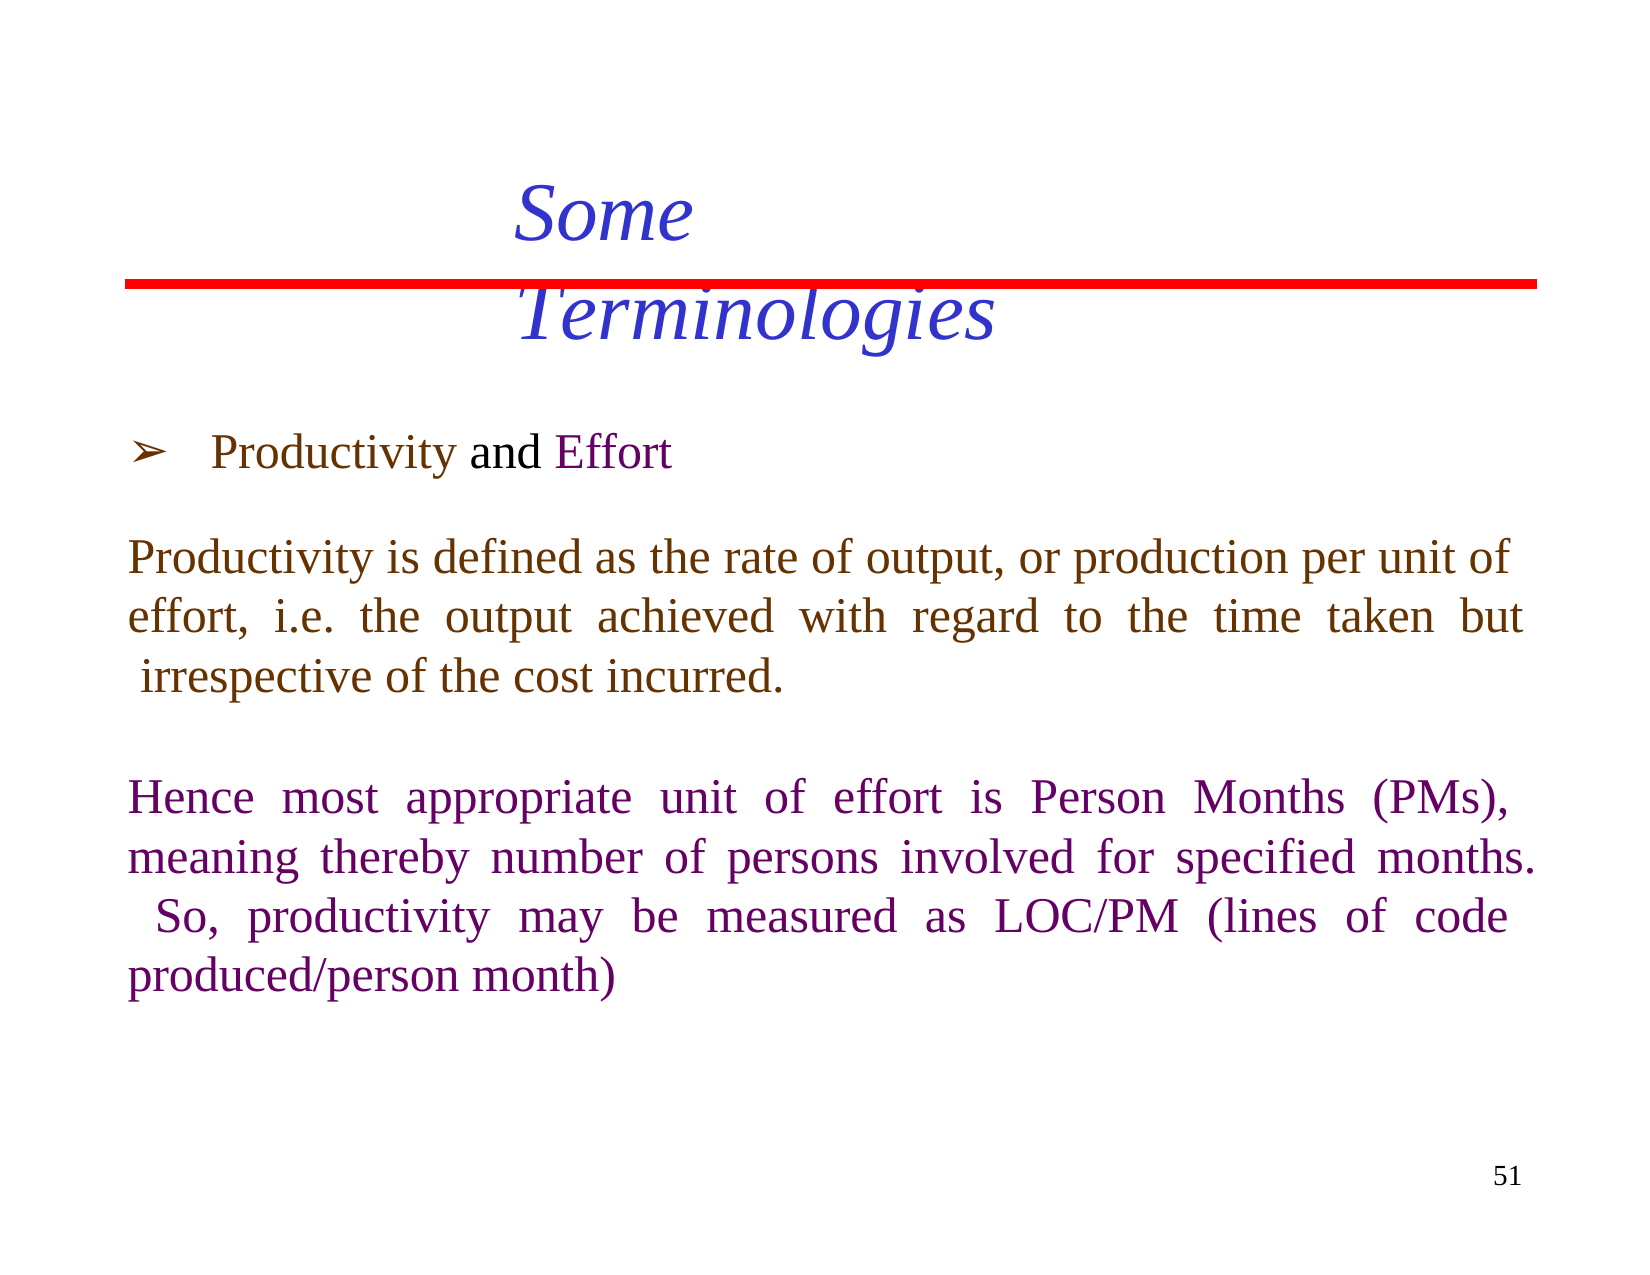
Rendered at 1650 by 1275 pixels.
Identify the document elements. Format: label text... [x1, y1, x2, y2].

title Some Terminologies [512, 154, 1088, 284]
slide_number 51 [1486, 1161, 1529, 1275]
text_box Productivity and Effort Productivity is defined as the rate of output, or production per unit of effort, i.e. the output achieved with regard to the time taken but irrespective of the cost incurred. Hence most appropriate unit of effort is Person Months (PMs), meaning thereby number of persons involved for specified months. So, productivity may be measured as LOC/PM (lines of code produced/person month) [125, 416, 1537, 1004]
title Some Terminologies [512, 285, 1088, 370]
